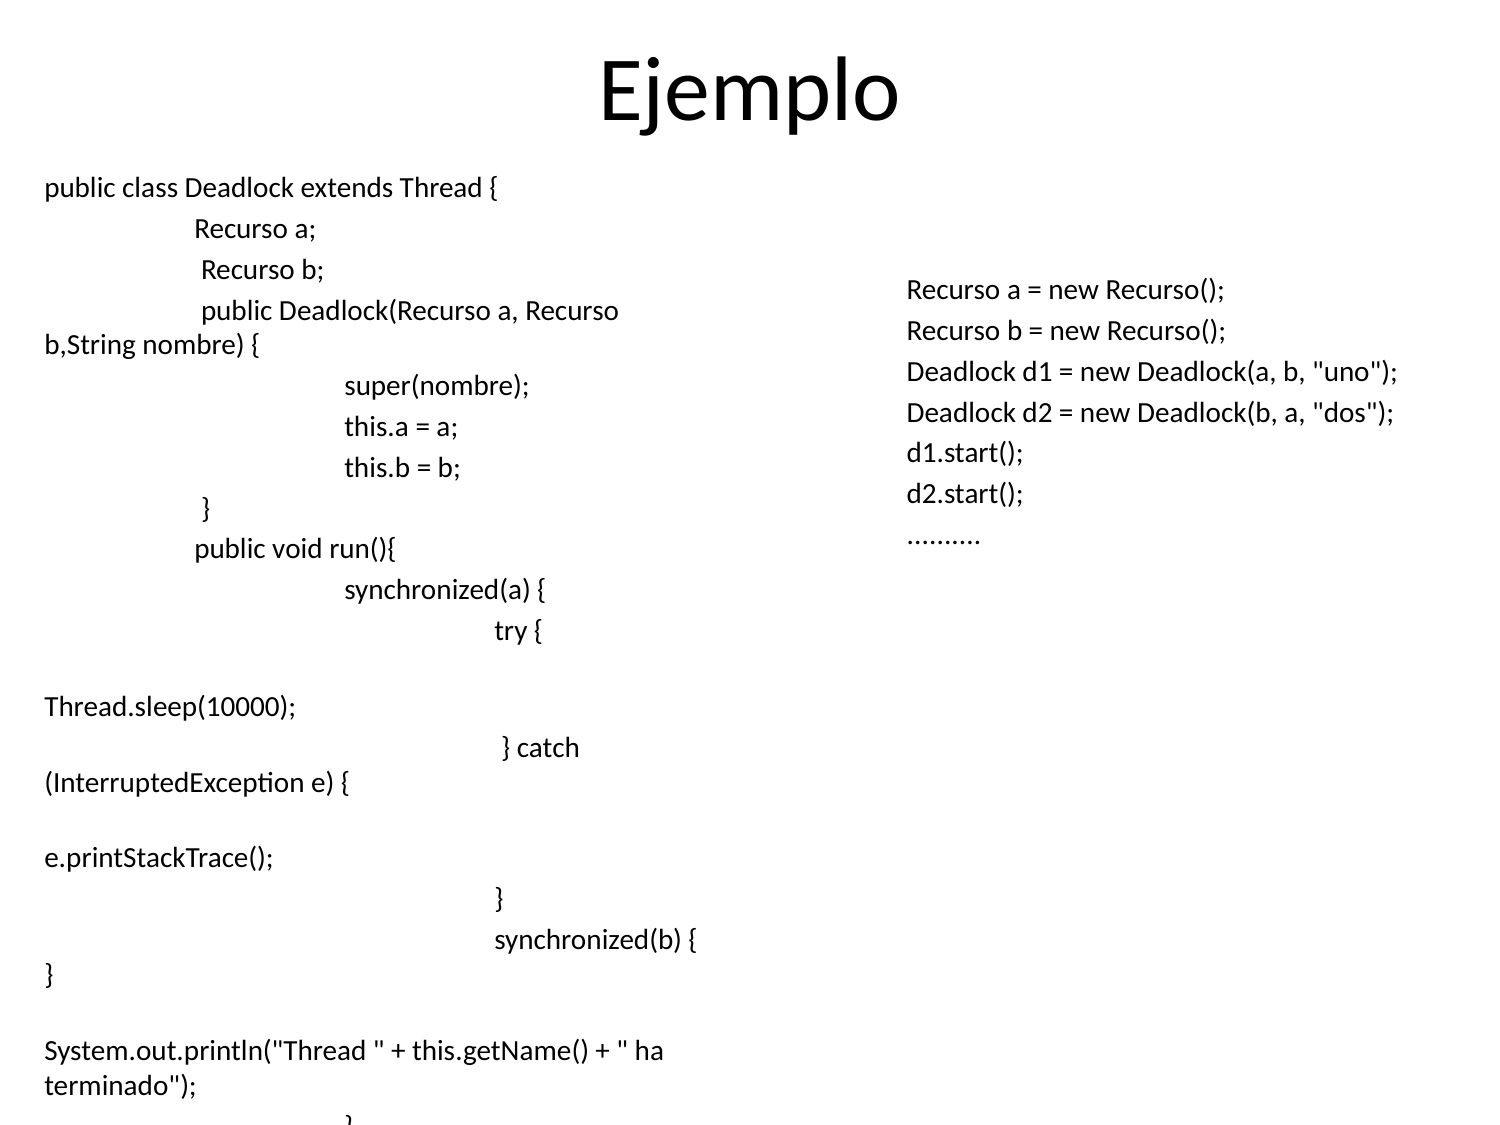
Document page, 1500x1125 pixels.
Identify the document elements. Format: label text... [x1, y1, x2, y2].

list Recurso a = new Recurso(); Recurso b = new Recurso(); Deadlock d1 = new Deadlock(a, b, "uno"); Deadlock d2 = new Deadlock(b, a, "dos"); d1.start(); d2.start(); .......... [891, 262, 1425, 1005]
title Ejemplo [75, 19, 1425, 149]
list public class Deadlock extends Thread { Recurso a; Recurso b; public Deadlock(Recurso a, Recurso b,String nombre) { super(nombre); this.a = a; this.b = b; } public void run(){ synchronized(a) { try { Thread.sleep(10000); } catch (InterruptedException e) { e.printStackTrace(); } synchronized(b) { } System.out.println("Thread " + this.getName() + " ha terminado"); } } } [29, 160, 716, 1094]
